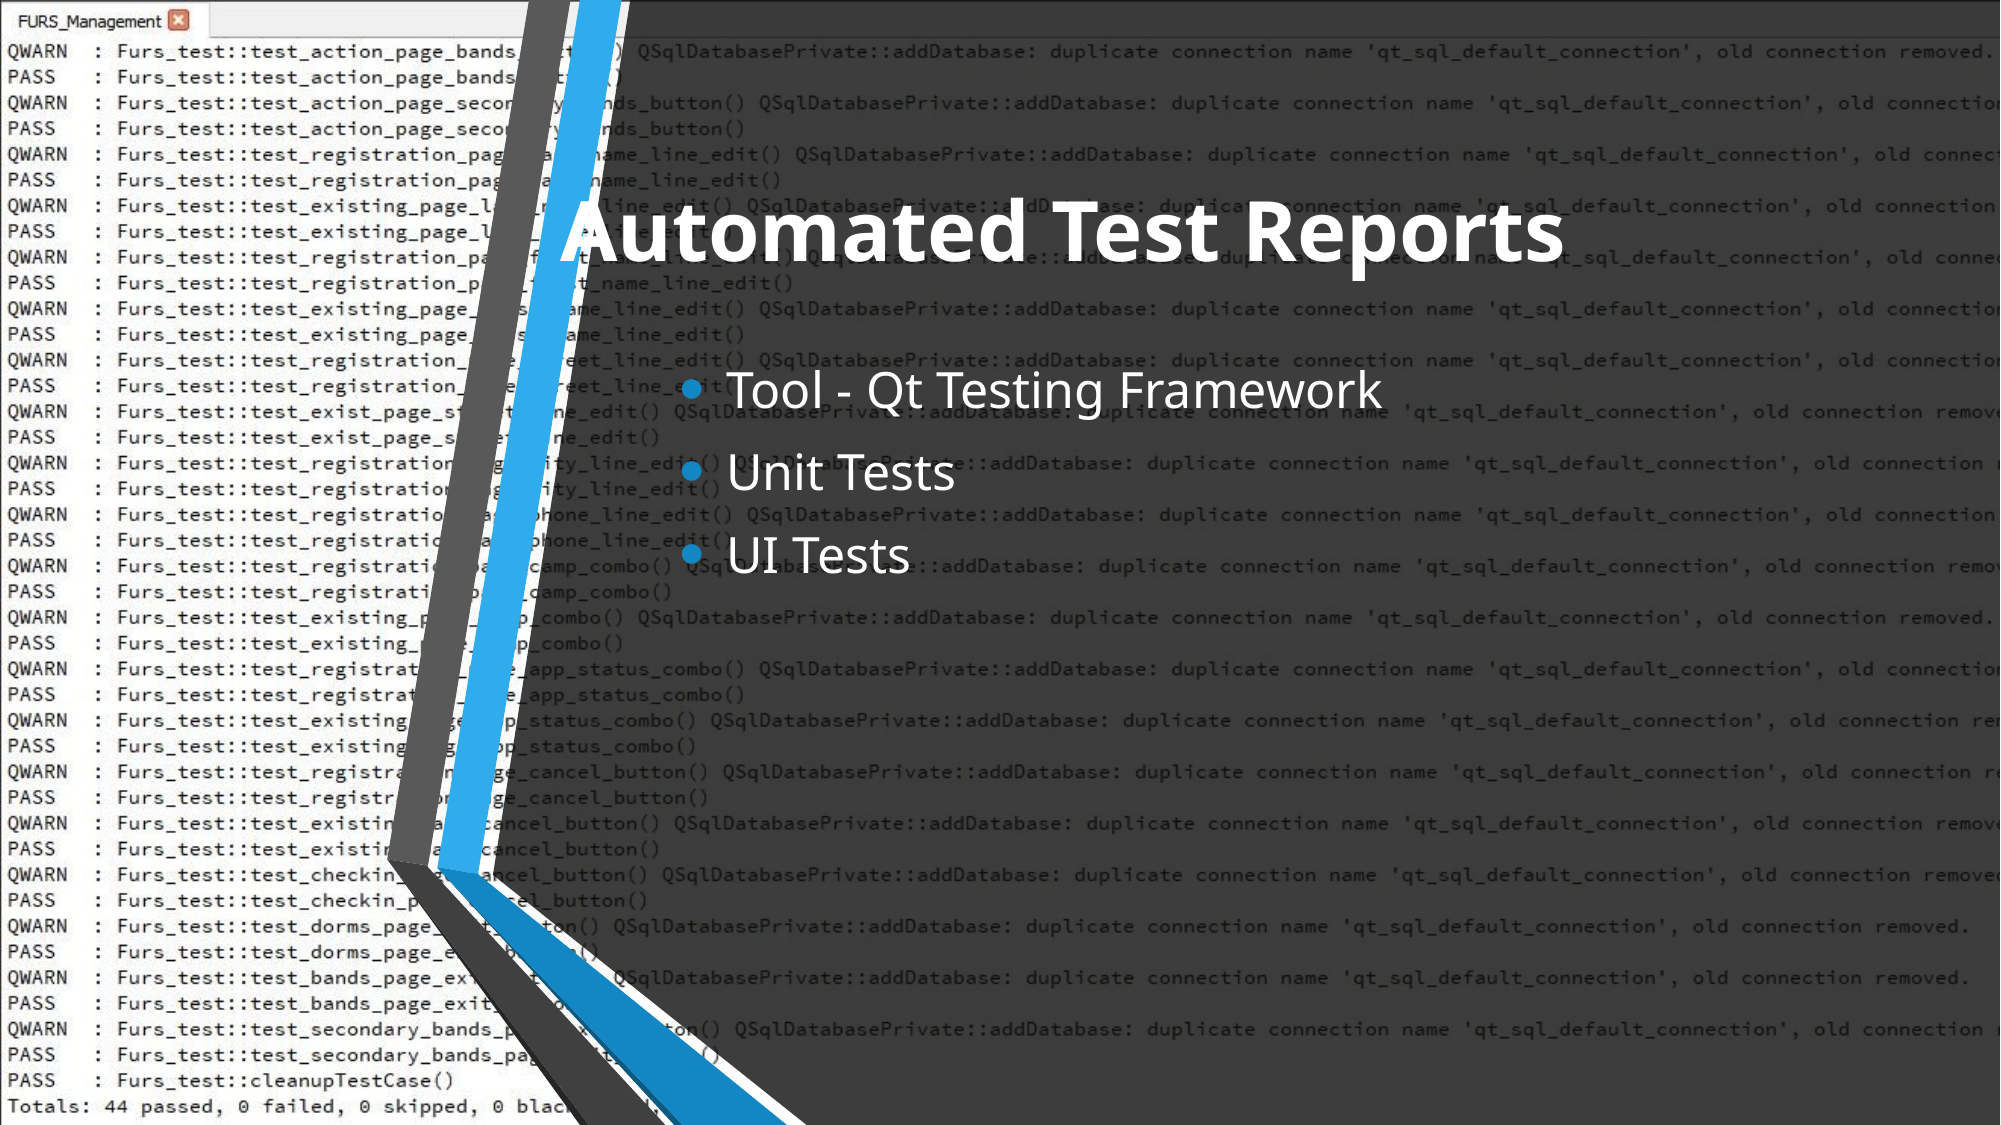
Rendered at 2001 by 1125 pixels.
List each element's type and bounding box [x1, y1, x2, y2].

picture [0, 0, 386, 1125]
picture [788, 0, 2000, 1125]
text_box [386, 0, 788, 1125]
